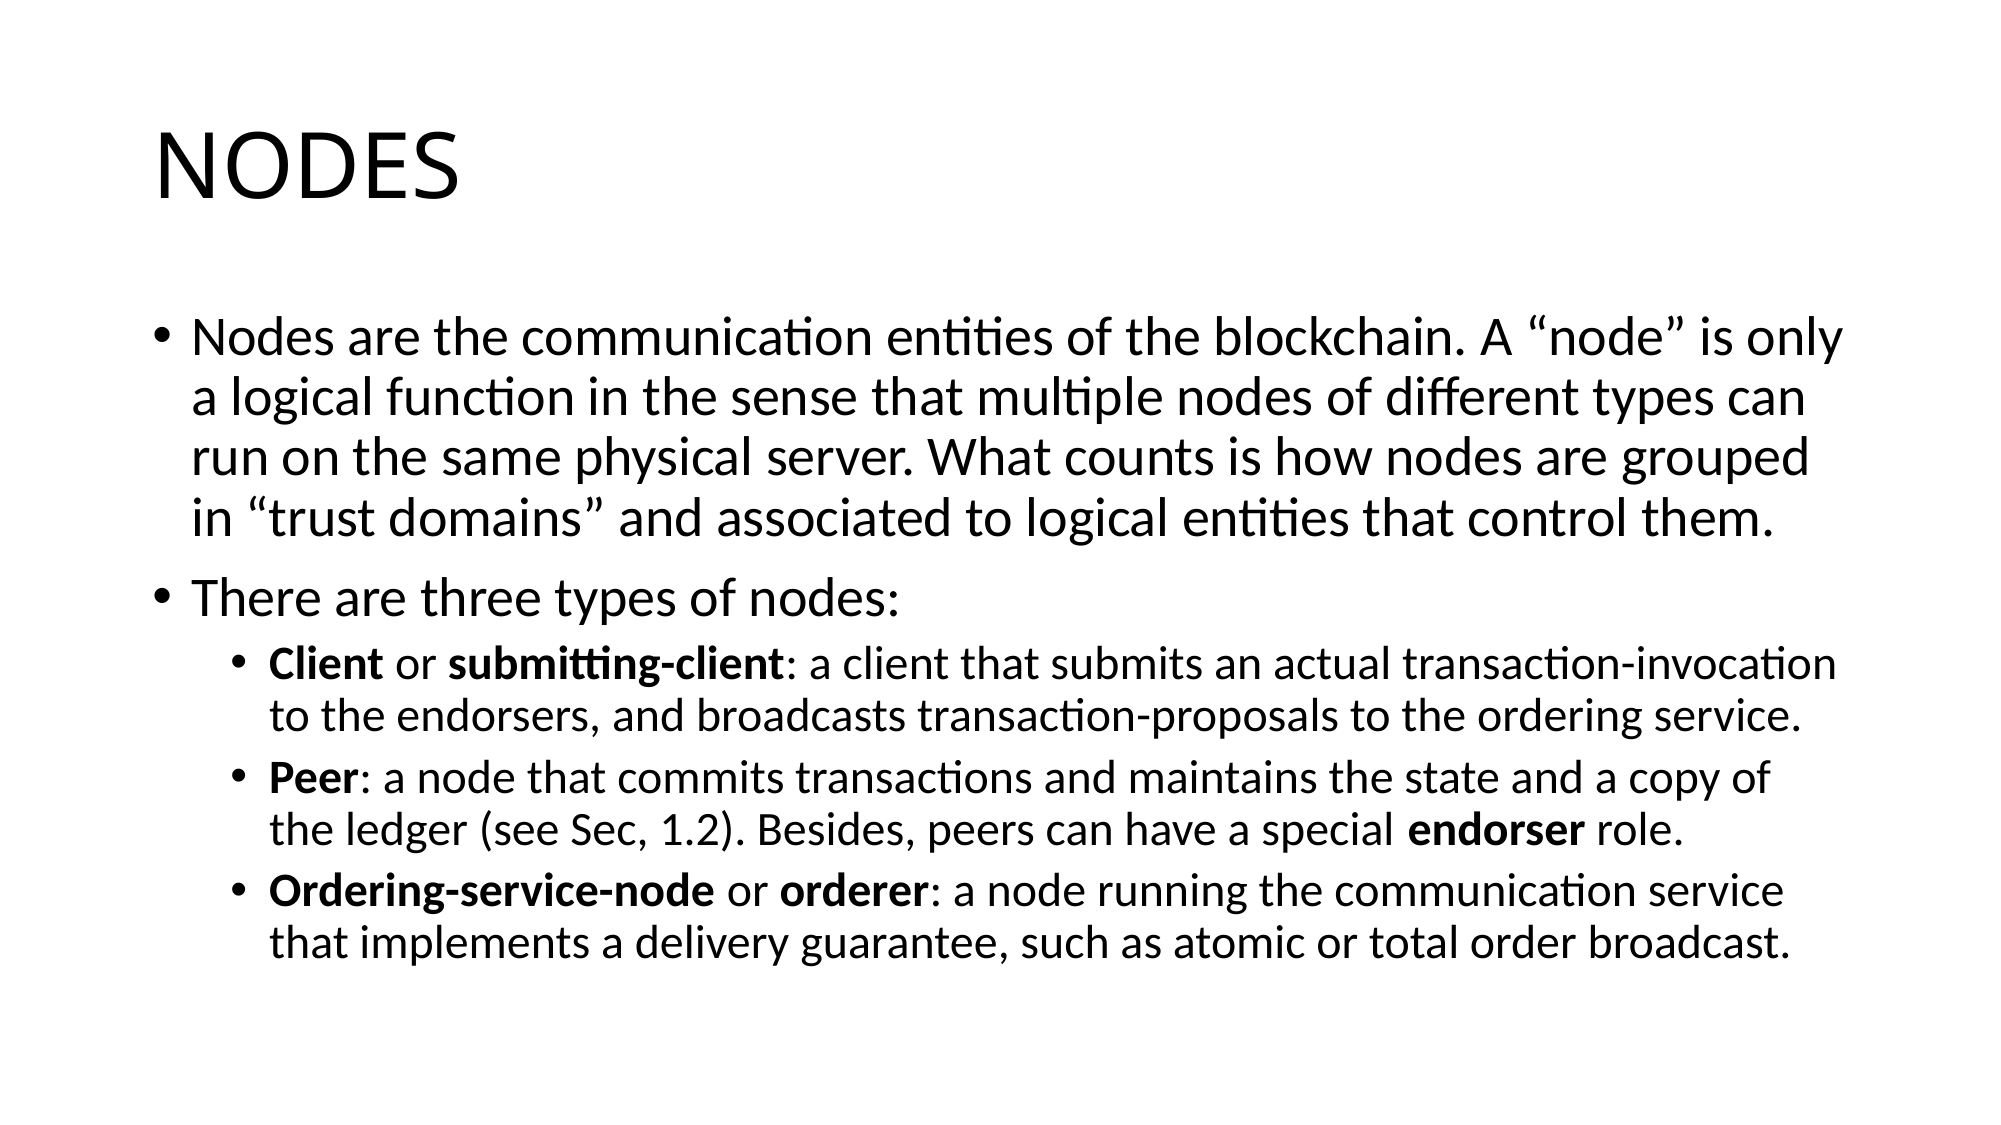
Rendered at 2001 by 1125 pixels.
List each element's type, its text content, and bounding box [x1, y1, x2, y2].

title NODES [137, 59, 1863, 278]
list Nodes are the communication entities of the blockchain. A “node” is only a logical function in the sense that multiple nodes of different types can run on the same physical server. What counts is how nodes are grouped in “trust domains” and associated to logical entities that control them. There are three types of nodes: Client or submitting-client: a client that submits an actual transaction-invocation to the endorsers, and broadcasts transaction-proposals to the ordering service. Peer: a node that commits transactions and maintains the state and a copy of the ledger (see Sec, 1.2). Besides, peers can have a special endorser role. Ordering-service-node or orderer: a node running the communication service that implements a delivery guarantee, such as atomic or total order broadcast. [137, 299, 1863, 1014]
